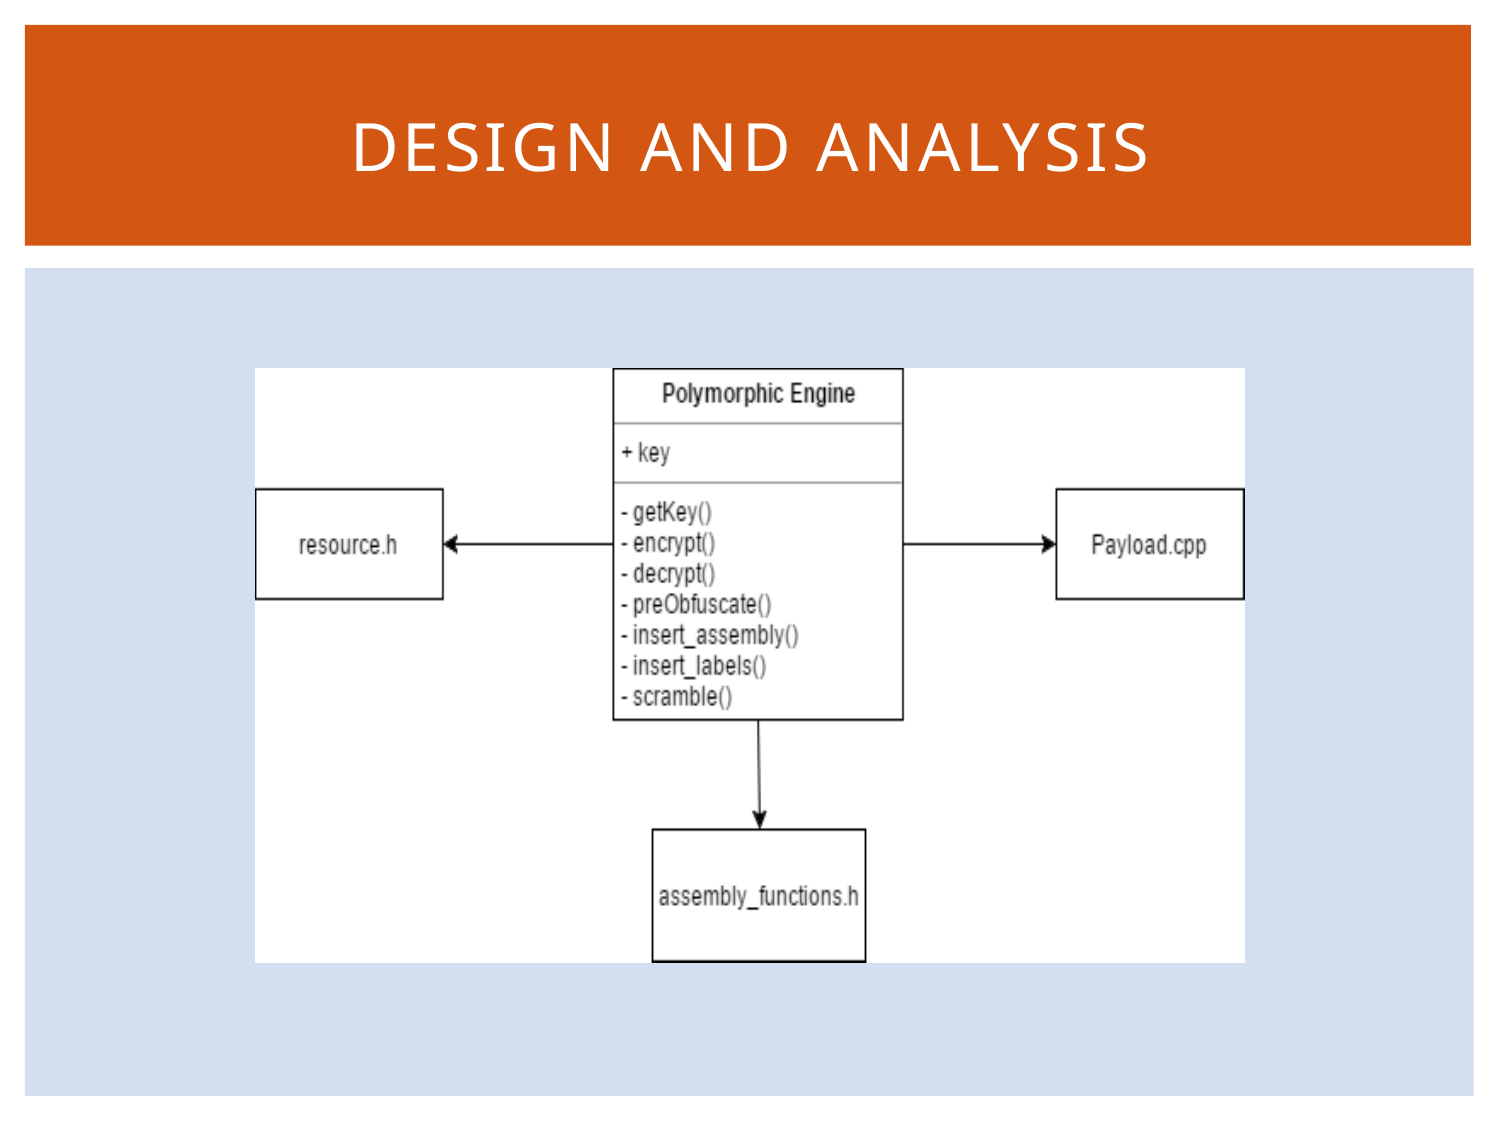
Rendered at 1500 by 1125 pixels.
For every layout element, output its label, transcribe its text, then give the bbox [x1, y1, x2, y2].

title Design and Analysis [62, 58, 1438, 232]
picture [254, 367, 1245, 963]
